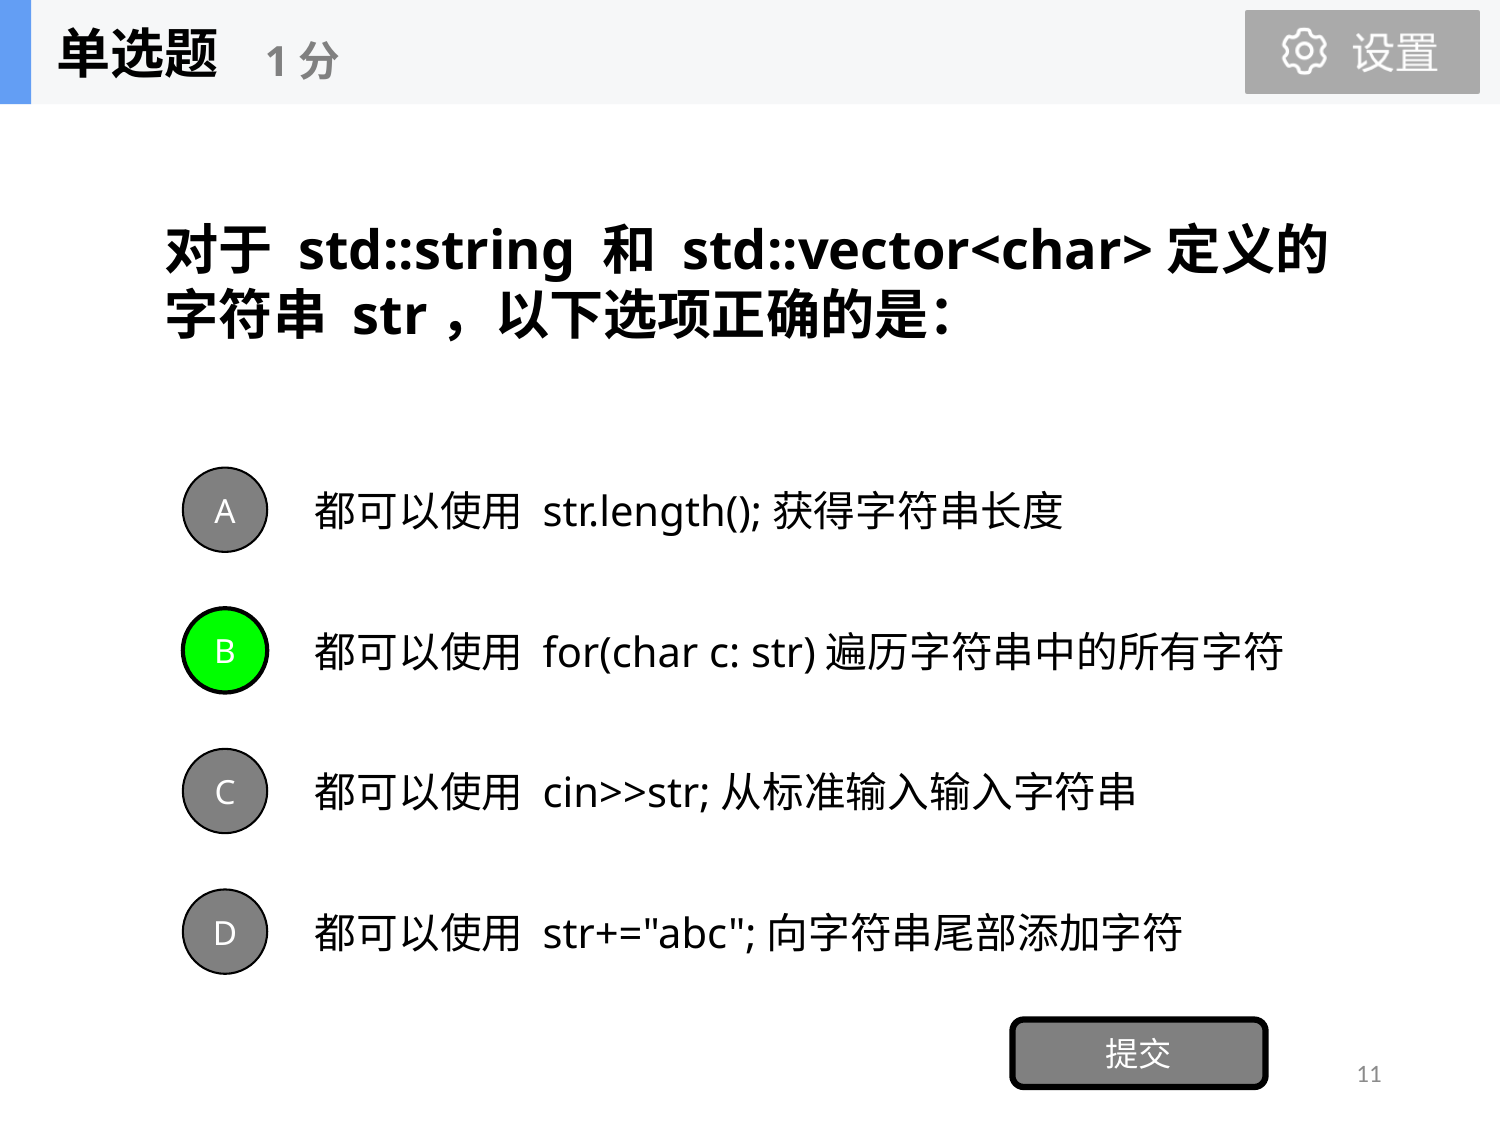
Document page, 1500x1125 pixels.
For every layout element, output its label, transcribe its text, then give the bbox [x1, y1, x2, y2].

text_box 对于 std::string 和 std::vector<char>定义的字符串 str，以下选项正确的是： [149, 105, 1350, 456]
text_box 都可以使用 str+="abc";向字符串尾部添加字符 [299, 878, 1350, 985]
text_box B [181, 607, 269, 694]
text_box A [181, 466, 269, 553]
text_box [0, 0, 1500, 105]
slide_number 11 [1059, 1042, 1397, 1103]
text_box 都可以使用 str.length();获得字符串长度 [299, 456, 1350, 563]
text_box D [181, 888, 269, 975]
text_box 都可以使用 for(char c: str)遍历字符串中的所有字符 [299, 597, 1350, 703]
text_box C [181, 747, 269, 835]
text_box 都可以使用 cin>>str;从标准输入输入字符串 [299, 738, 1350, 844]
text_box 提交 [1011, 1018, 1267, 1089]
picture [1245, 10, 1480, 94]
